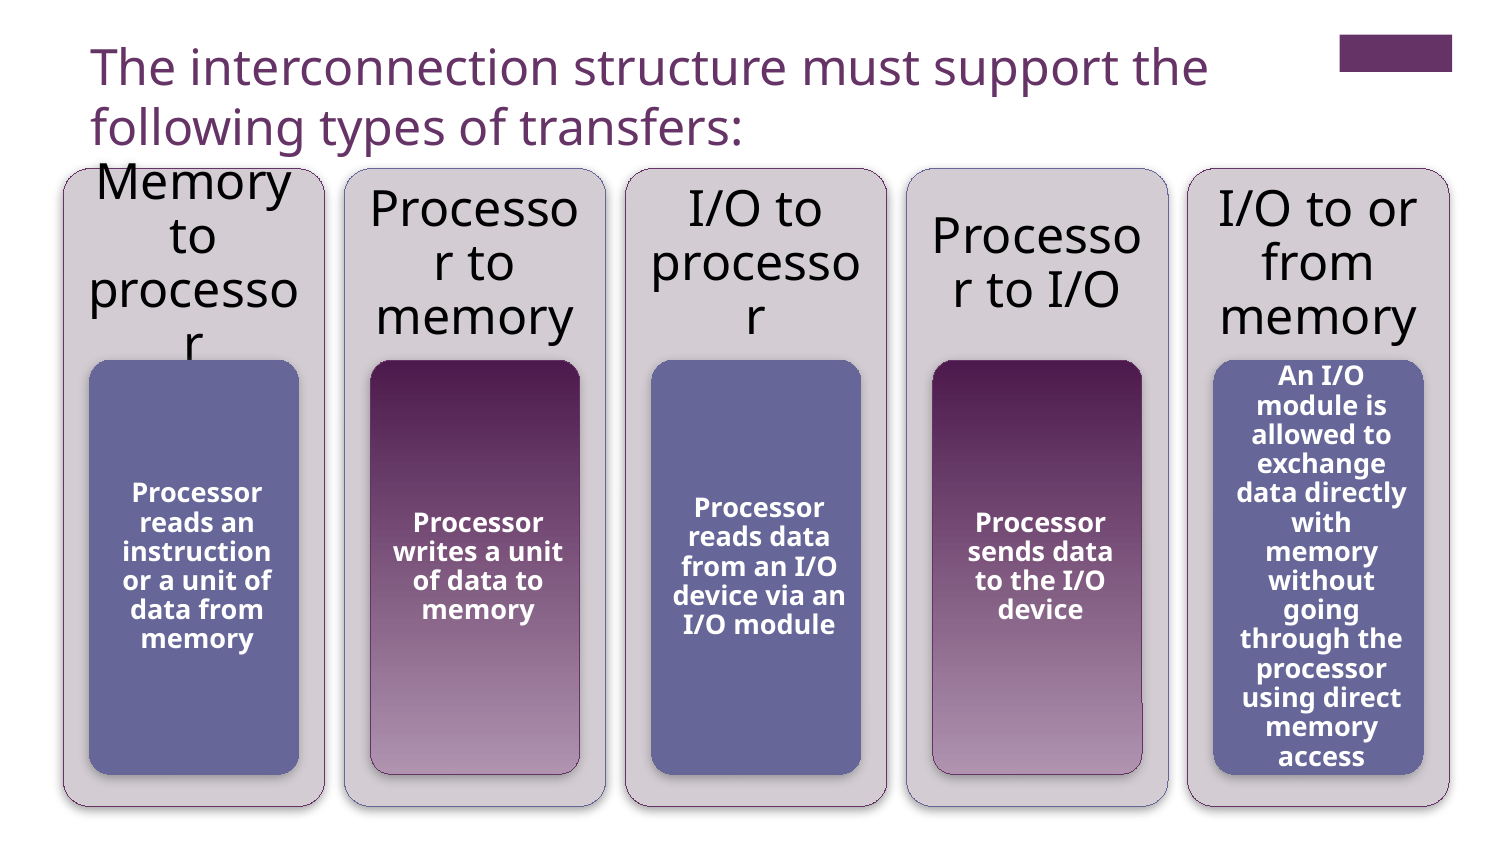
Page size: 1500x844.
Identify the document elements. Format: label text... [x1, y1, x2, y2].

title The interconnection structure must support the following types of transfers: [75, 28, 1315, 165]
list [61, 168, 1451, 807]
